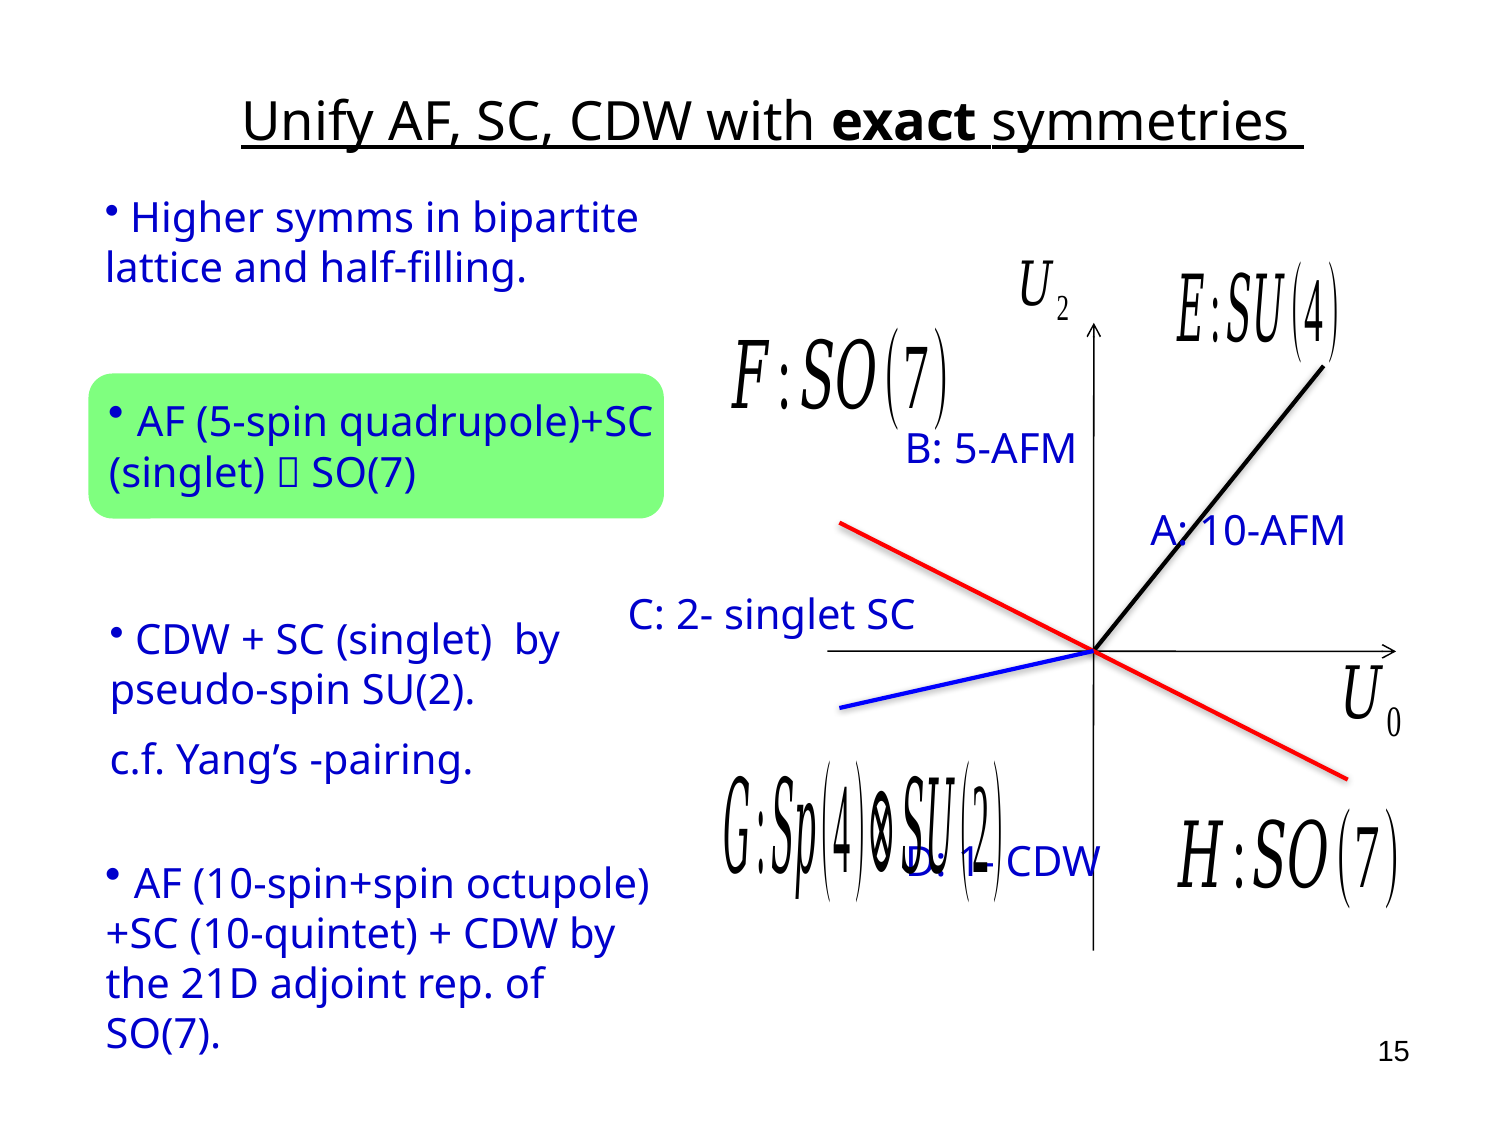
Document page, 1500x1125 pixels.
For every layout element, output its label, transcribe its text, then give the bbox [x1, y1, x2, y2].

text_box AF (10-spin+spin octupole) +SC (10-quintet) + CDW by the 21D adjoint rep. of SO(7). [90, 844, 670, 1065]
text_box [88, 373, 662, 519]
title Unify AF, SC, CDW with exact symmetries [117, 62, 1428, 176]
text_box AF (5-spin quadrupole)+SC (singlet)  SO(7) [93, 383, 666, 504]
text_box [671, 251, 1415, 951]
slide_number 15 [1074, 1024, 1426, 1103]
text_box Higher symms in bipartite lattice and half-filling. [90, 183, 695, 298]
